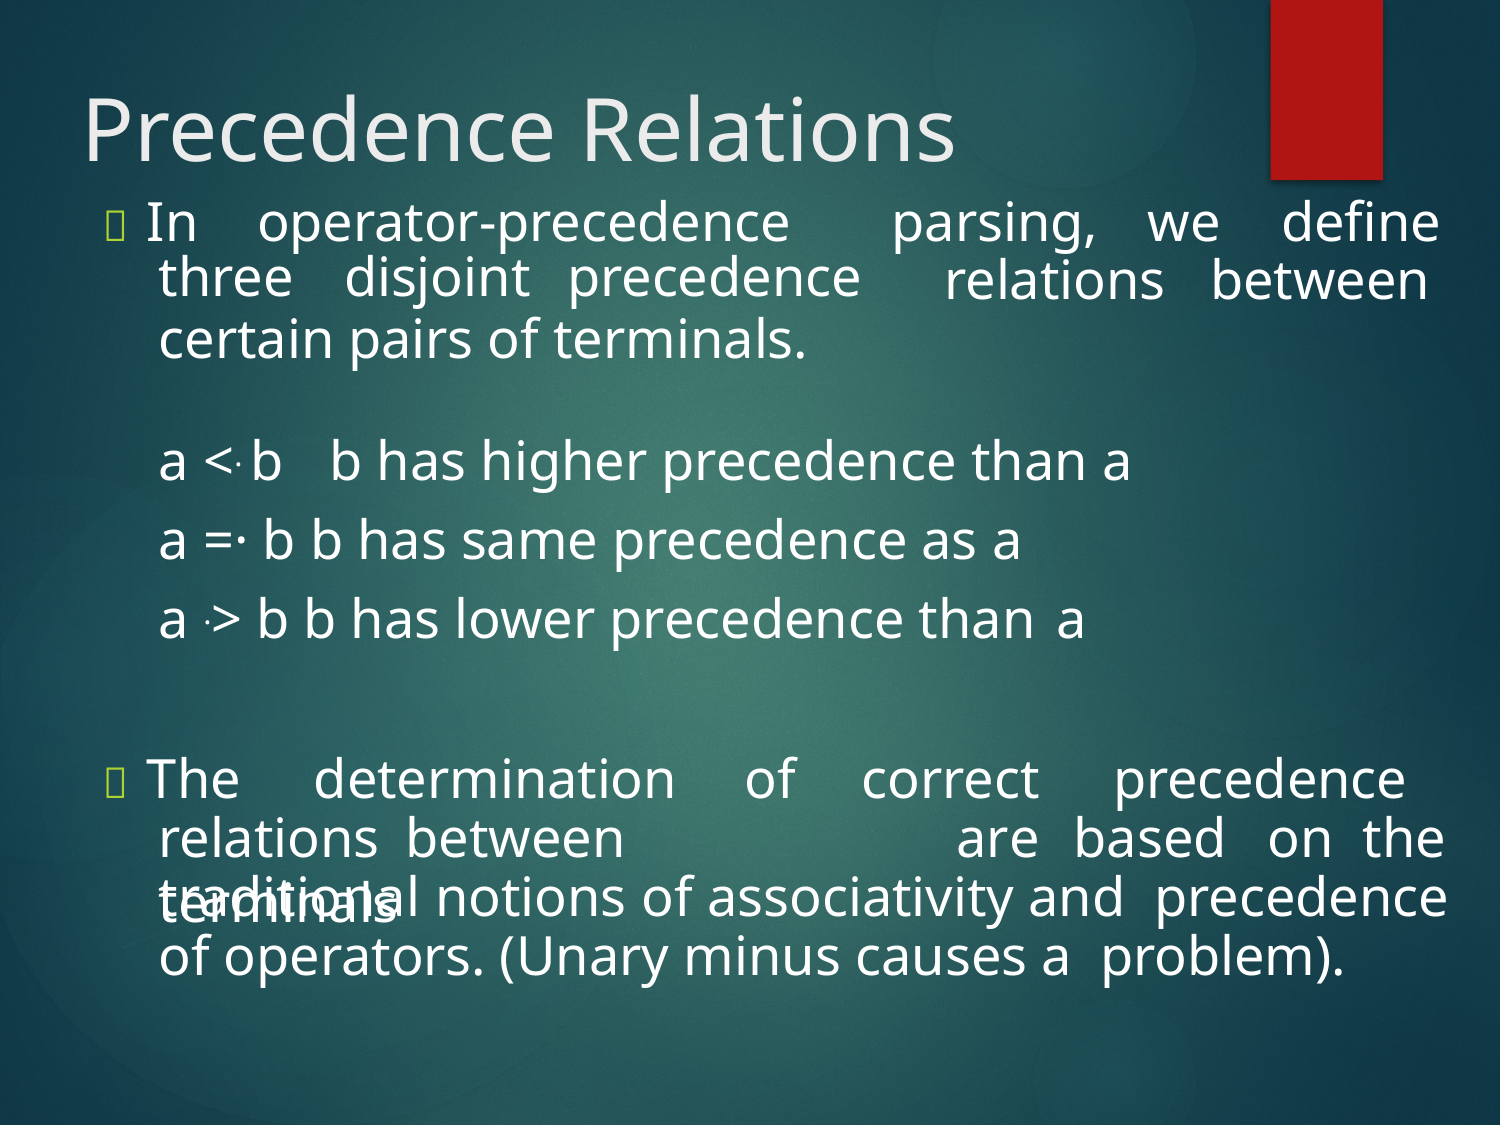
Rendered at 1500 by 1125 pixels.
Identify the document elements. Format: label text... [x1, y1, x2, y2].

text_box precedence [1111, 744, 1450, 802]
text_box relations between [942, 245, 1450, 311]
text_box are based on the [954, 802, 1450, 868]
text_box of correct [742, 744, 1054, 810]
text_box relations between terminals [156, 802, 905, 868]
text_box we define [1145, 187, 1450, 245]
text_box  The determination [100, 744, 686, 810]
text_box  In operator-precedence parsing, [100, 187, 1099, 253]
title Precedence Relations [79, 74, 1237, 263]
text_box traditional notions of associativity and precedence of operators. (Unary minus causes a problem). [156, 868, 1450, 986]
text_box a <. b b has higher precedence than a a =· b b has same precedence as a a .> b b has lower precedence than a [156, 412, 1192, 650]
text_box three disjoint precedence certain pairs of terminals. [156, 245, 903, 370]
